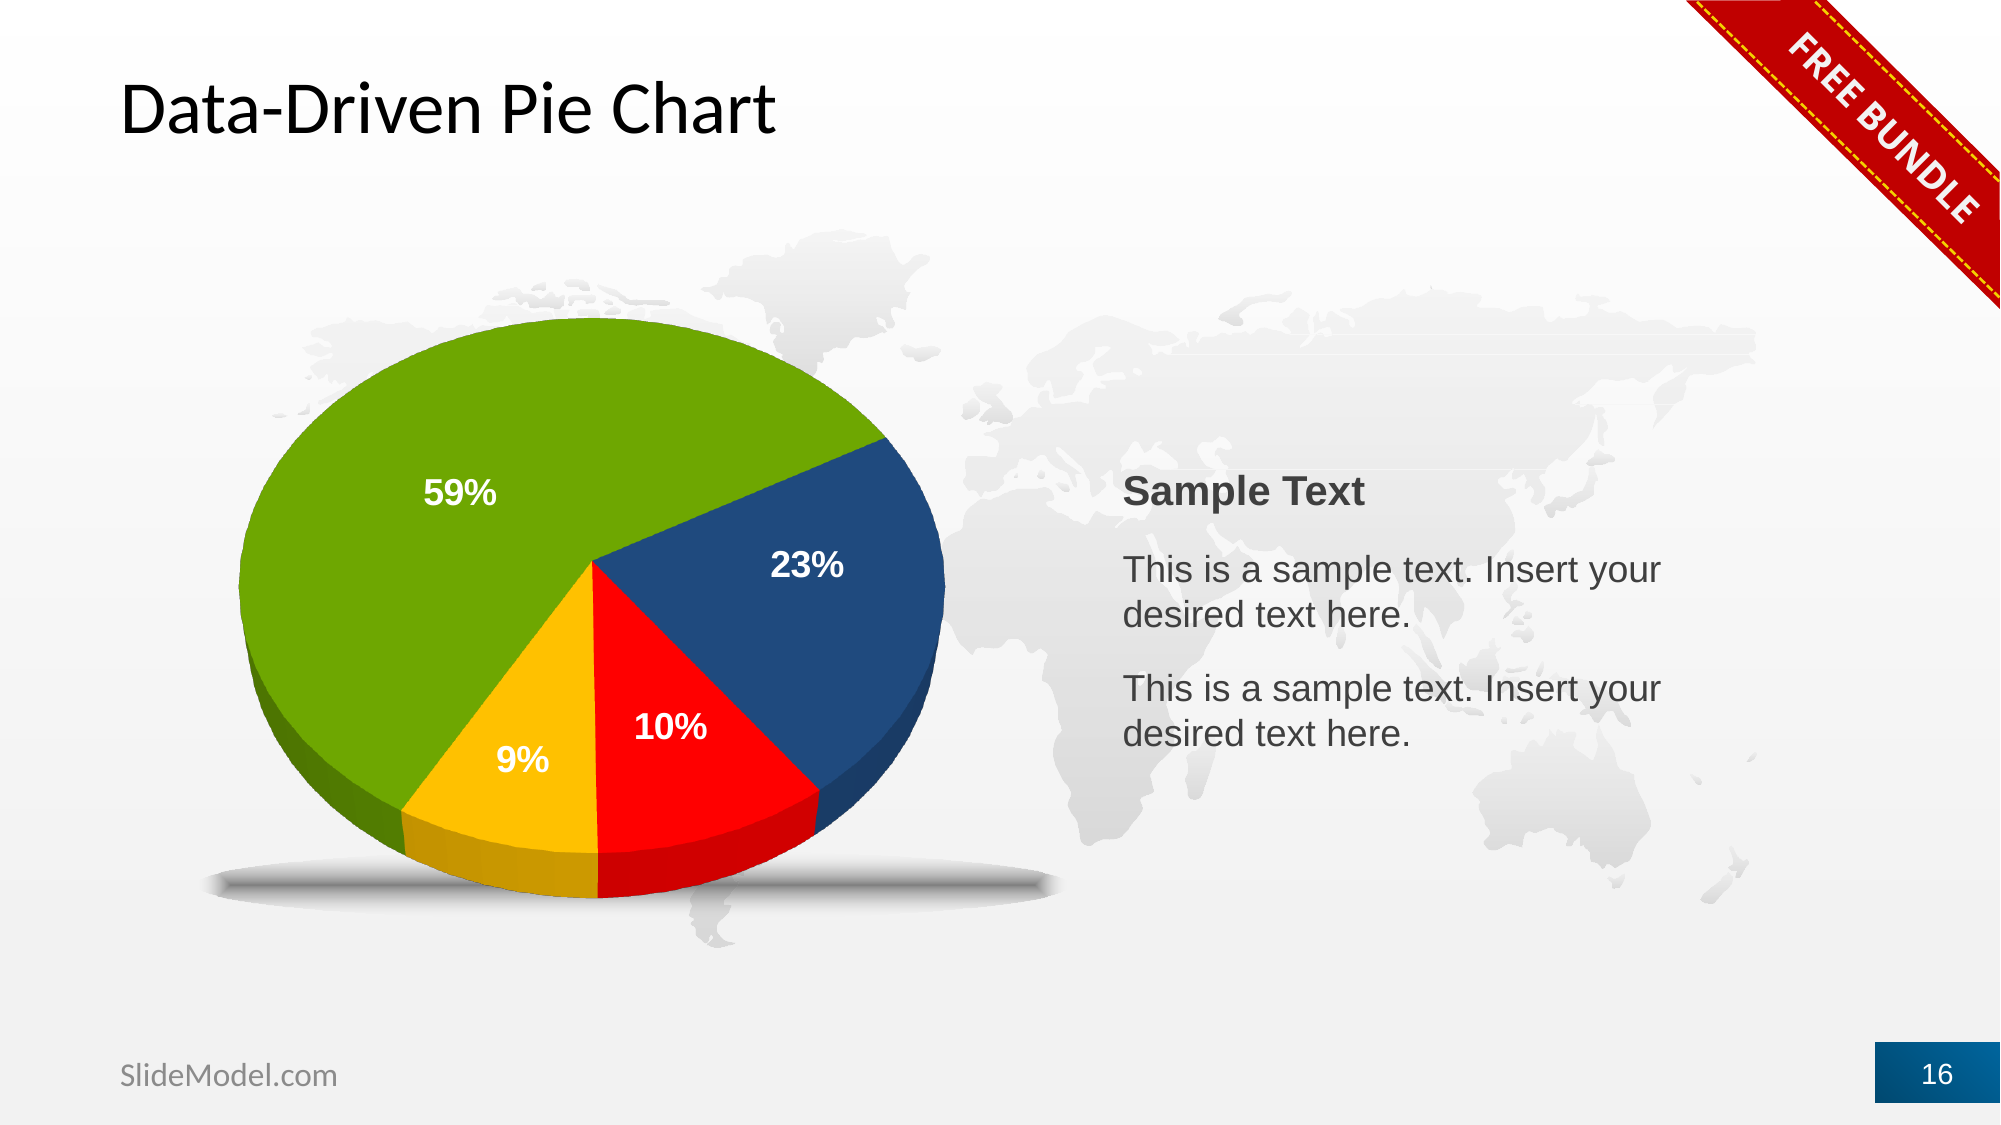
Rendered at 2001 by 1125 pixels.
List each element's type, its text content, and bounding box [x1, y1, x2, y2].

slide_number 16 [1875, 1042, 2000, 1103]
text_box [1696, 0, 2000, 341]
chart [155, 218, 1070, 1028]
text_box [1074, 228, 1757, 948]
footer SlideModel.com [99, 1042, 734, 1103]
title Data-Driven Pie Chart [99, 45, 1200, 162]
